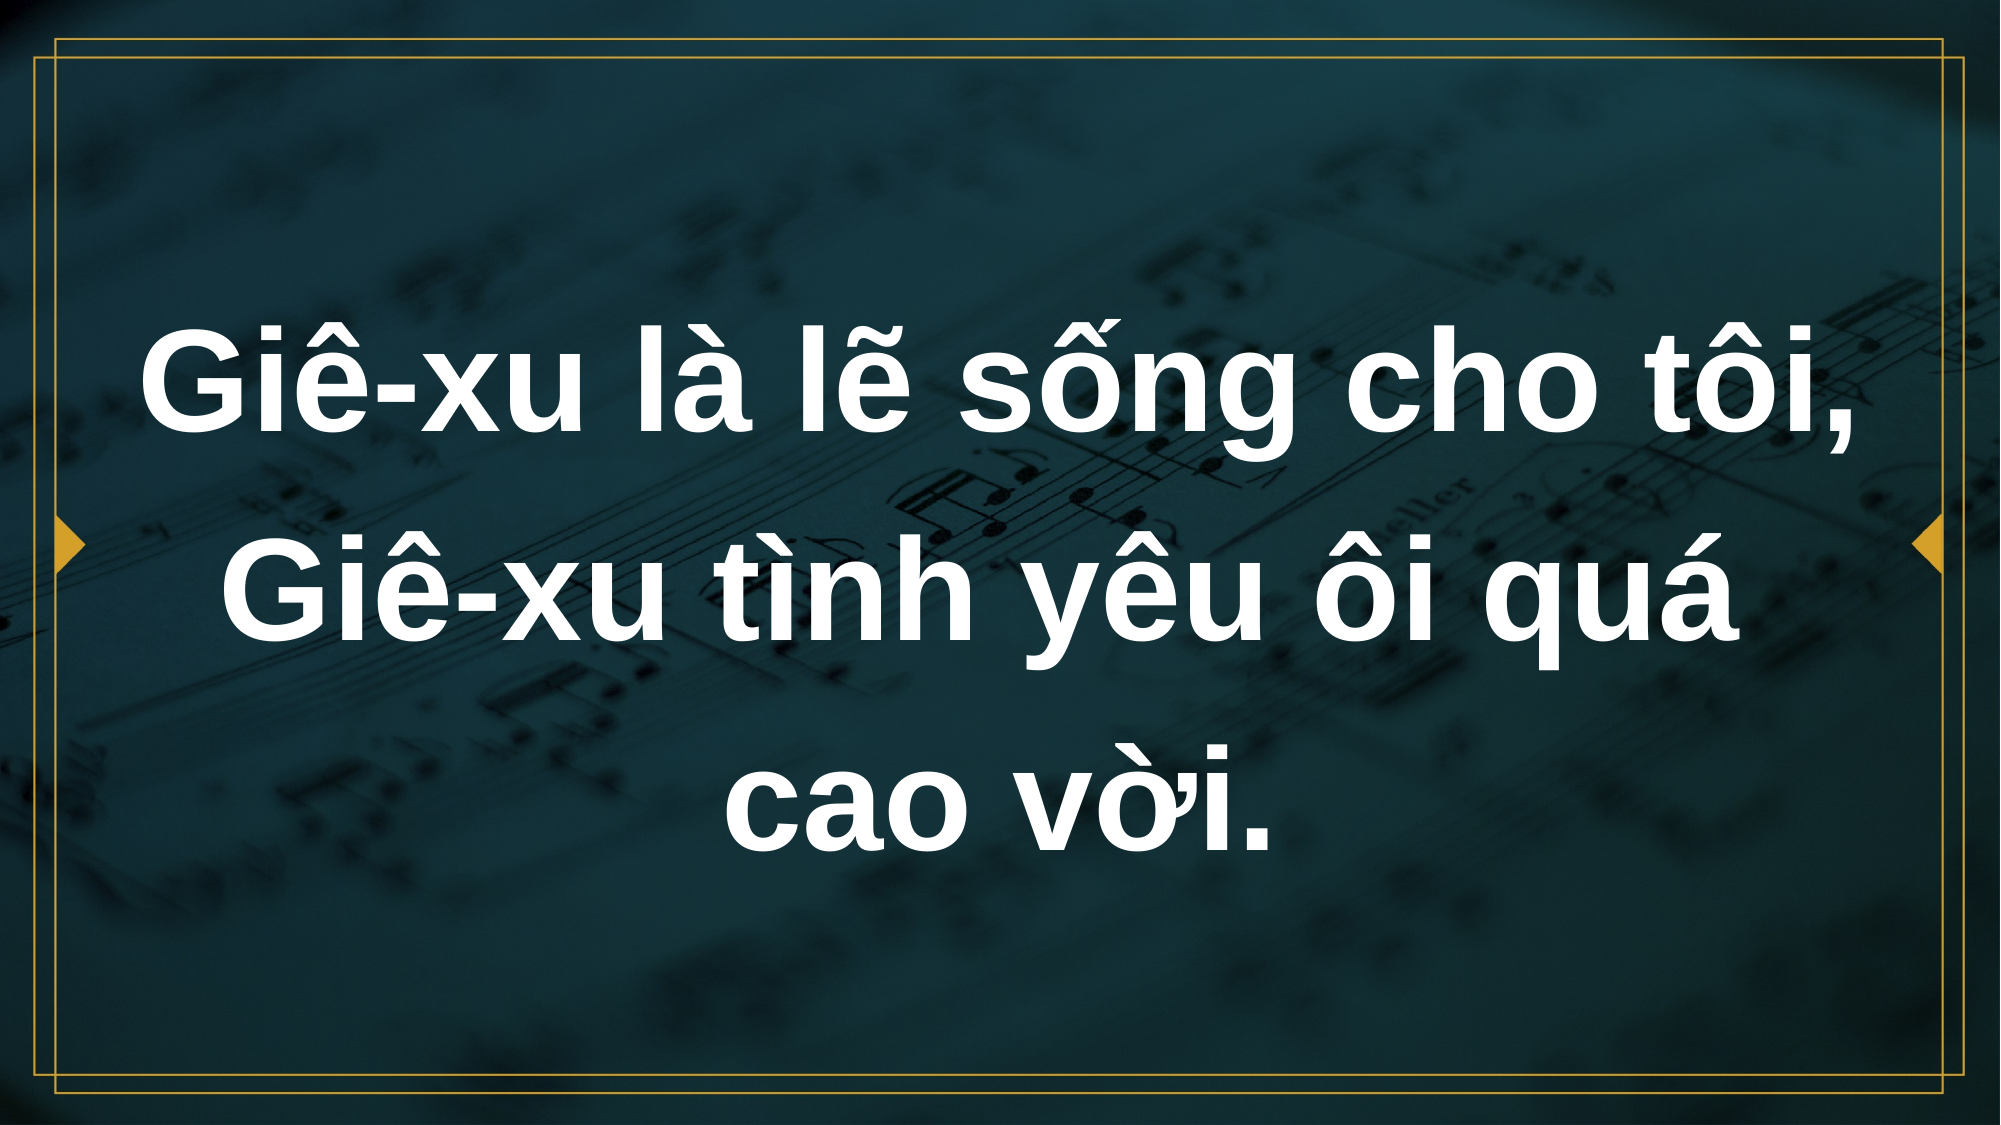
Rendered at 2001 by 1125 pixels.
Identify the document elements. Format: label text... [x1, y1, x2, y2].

title Giê-xu là lẽ sống cho tôi, Giê-xu tình yêu ôi quá cao vời. [55, 53, 1945, 1077]
picture [0, 0, 2000, 1125]
